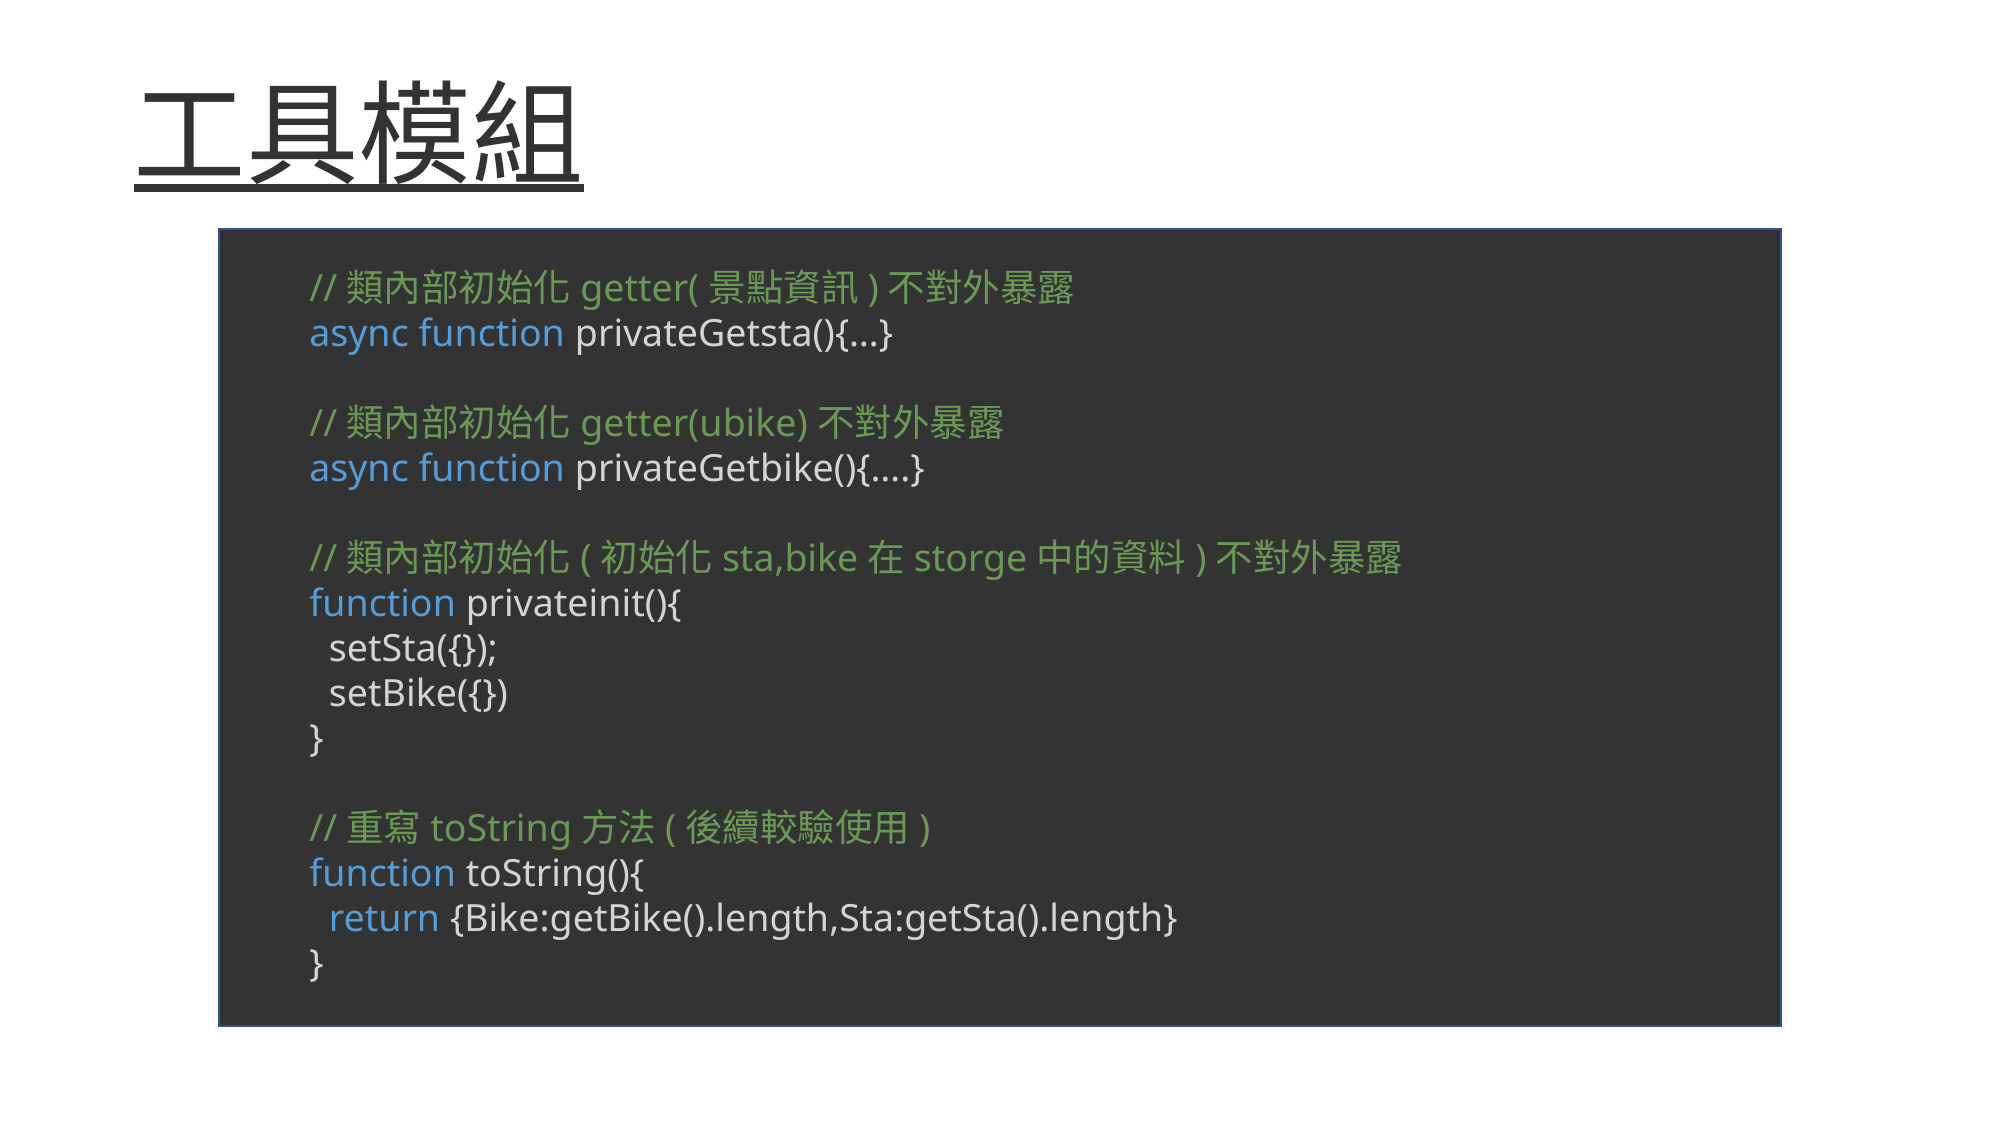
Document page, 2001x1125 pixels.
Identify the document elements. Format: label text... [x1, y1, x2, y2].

text_box 工具模組一覽 [66, 55, 820, 340]
text_box [820, 228, 1782, 256]
text_box [218, 340, 1782, 1027]
text_box //類內部初始化getter(景點資訊)不對外暴露 async function privateGetsta(){…} //類內部初始化getter(ubike)不對外暴露 async function privateGetbike(){….} //類內部初始化(初始化sta,bike在storge中的資料)不對外暴露 function privateinit(){ setSta({}); setBike({}) } //重寫toString方法(後續較驗使用) function toString(){ return {Bike:getBike().length,Sta:getSta().length} } [294, 256, 2000, 991]
